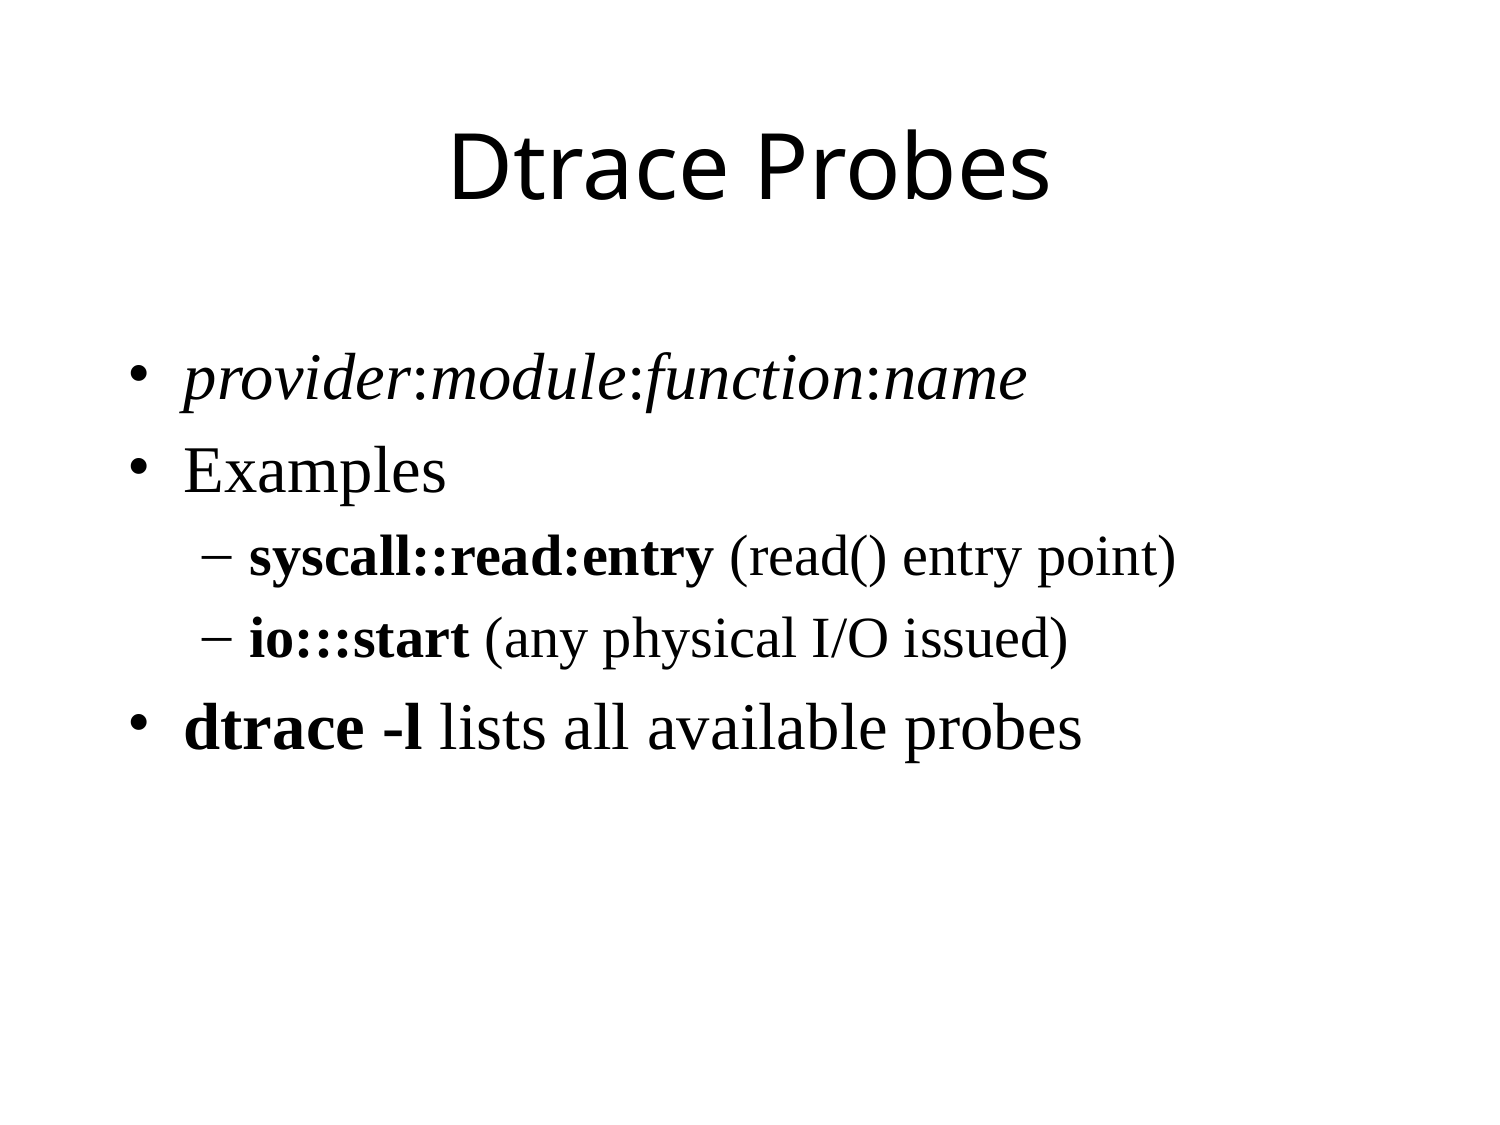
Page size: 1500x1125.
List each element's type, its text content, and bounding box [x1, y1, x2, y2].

title Dtrace Probes [112, 99, 1388, 303]
list provider:module:function:name Examples syscall::read:entry (read() entry point) io:::start (any physical I/O issued) dtrace -l lists all available probes [112, 324, 1388, 978]
